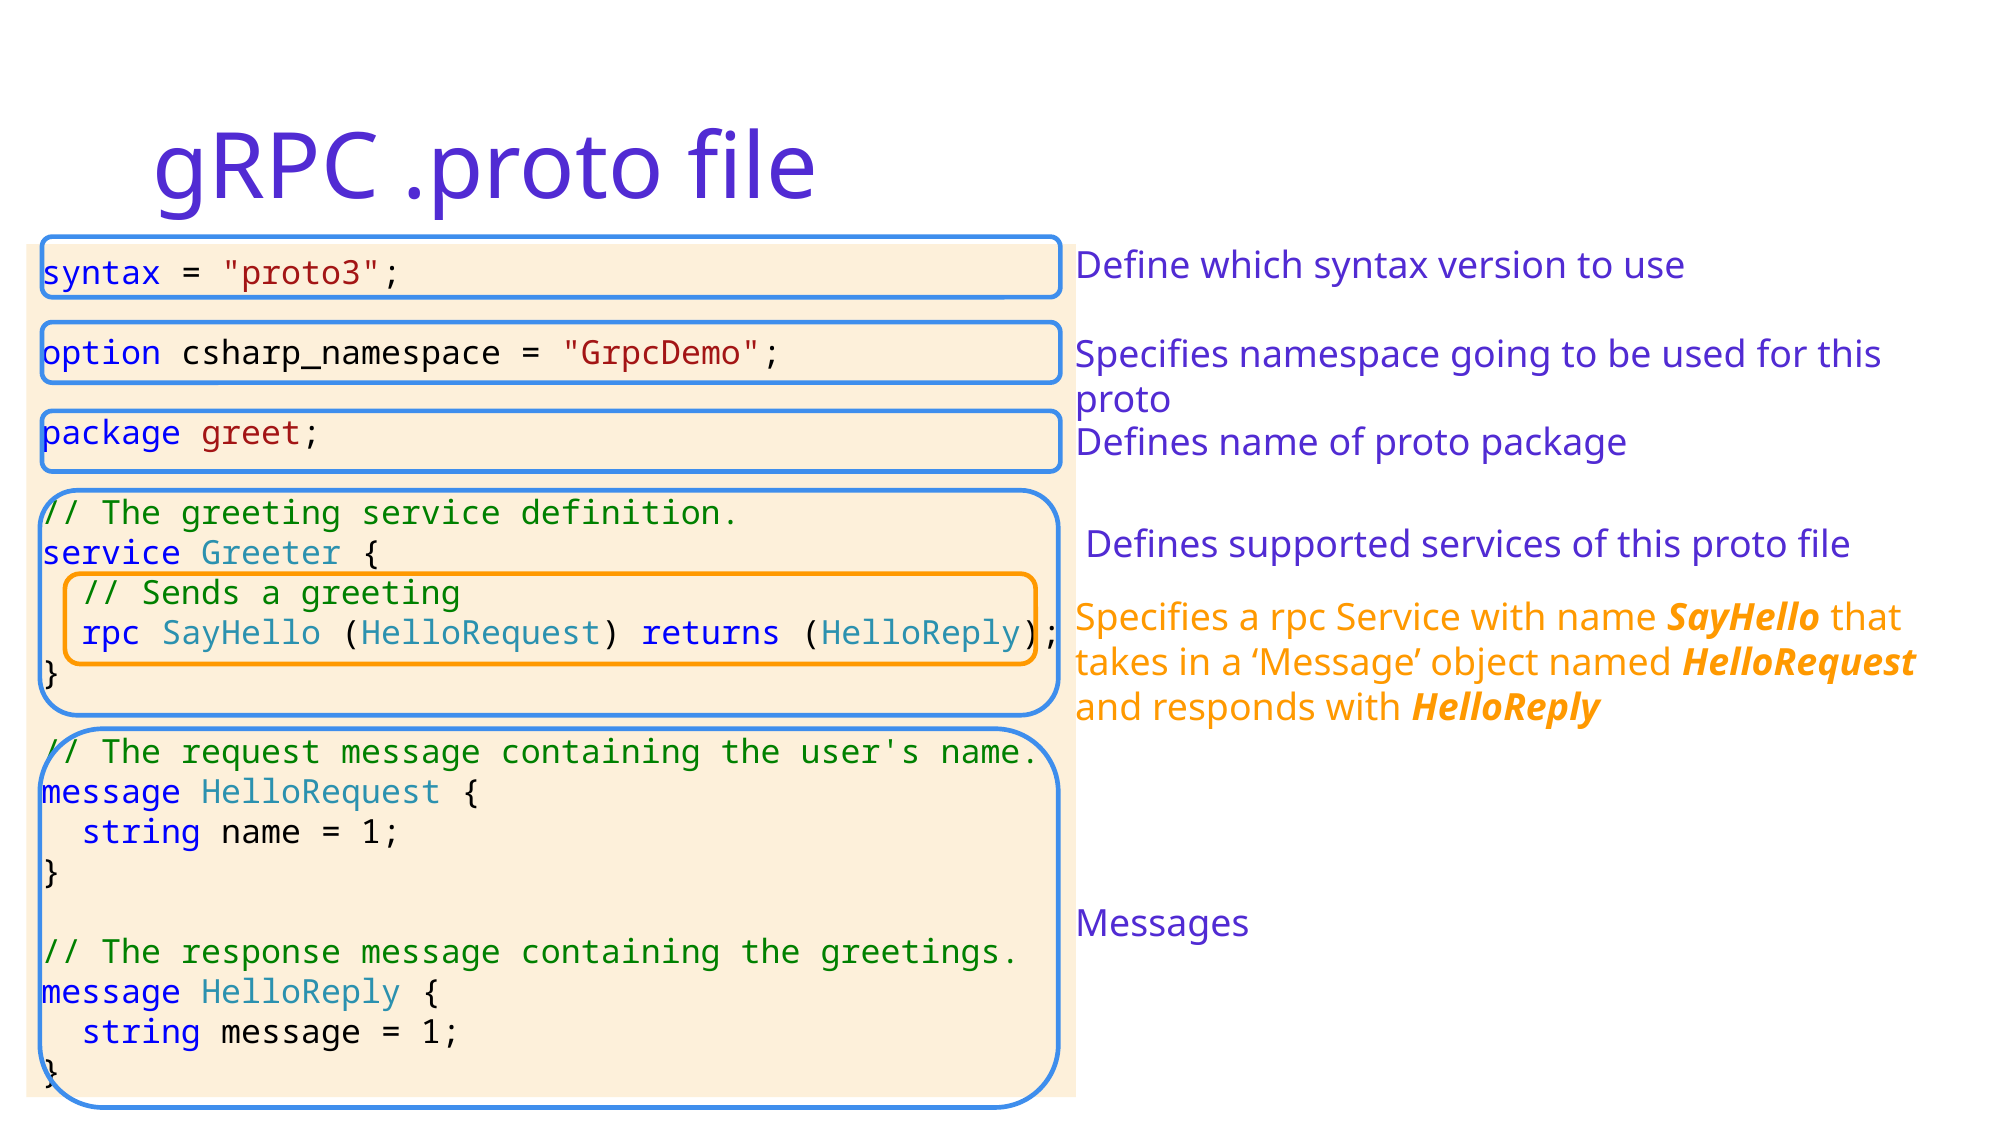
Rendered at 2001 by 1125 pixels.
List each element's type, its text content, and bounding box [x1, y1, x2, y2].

text_box [38, 489, 1060, 717]
text_box Specifies a rpc Service with name SayHello that takes in a ‘Message’ object named HelloRequest and responds with HelloReply [1060, 585, 1958, 736]
text_box Defines name of proto package [1060, 410, 1930, 471]
text_box Defines supported services of this proto file [1060, 513, 1958, 573]
text_box Specifies namespace going to be used for this proto [1060, 322, 1990, 428]
text_box Messages [1060, 891, 1958, 951]
text_box [63, 572, 1037, 666]
text_box [38, 727, 1060, 1109]
title gRPC .proto file [137, 59, 1863, 278]
text_box syntax = "proto3"; option csharp_namespace = "GrpcDemo"; package greet; // The greeting service definition. service Greeter { // Sends a greeting rpc SayHello (HelloRequest) returns (HelloReply); } // The request message containing the user's name. message HelloRequest { string name = 1; } // The response message containing the greetings. message HelloReply { string message = 1; } [26, 244, 1076, 1098]
text_box [40, 321, 1060, 384]
text_box [40, 409, 1060, 473]
text_box [40, 235, 1060, 299]
text_box Define which syntax version to use [1060, 233, 1713, 294]
